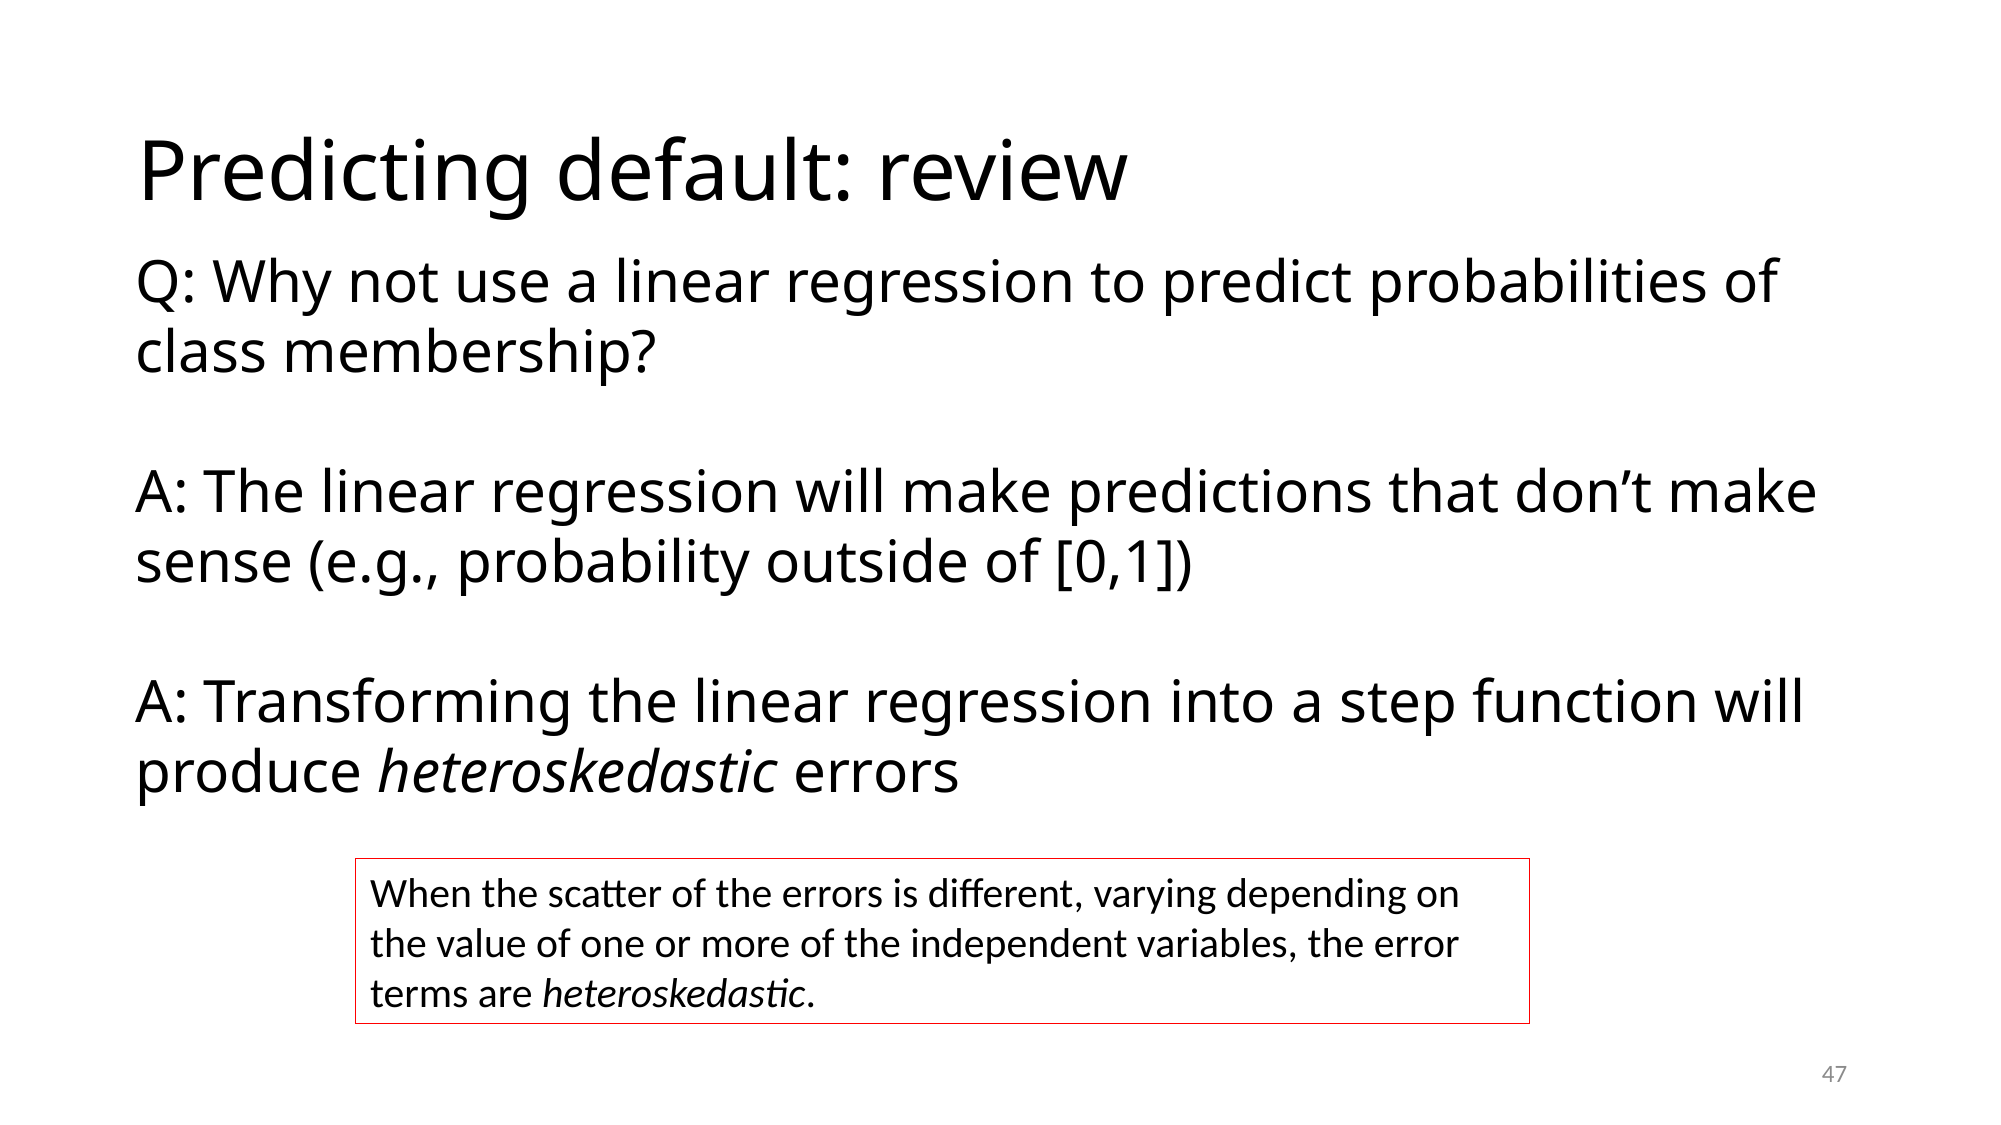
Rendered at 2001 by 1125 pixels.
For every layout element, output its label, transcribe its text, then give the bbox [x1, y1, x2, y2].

text_box When the scatter of the errors is different, varying depending on the value of one or more of the independent variables, the error terms are heteroskedastic. [355, 858, 1530, 1024]
text_box Predicting default: review [137, 59, 1863, 278]
slide_number 47 [1412, 1042, 1863, 1103]
text_box Q: Why not use a linear regression to predict probabilities of class membership? A: The linear regression will make predictions that don’t make sense (e.g., probability outside of [0,1]) A: Transforming the linear regression into a step function will produce heteroskedastic errors [121, 236, 1912, 812]
